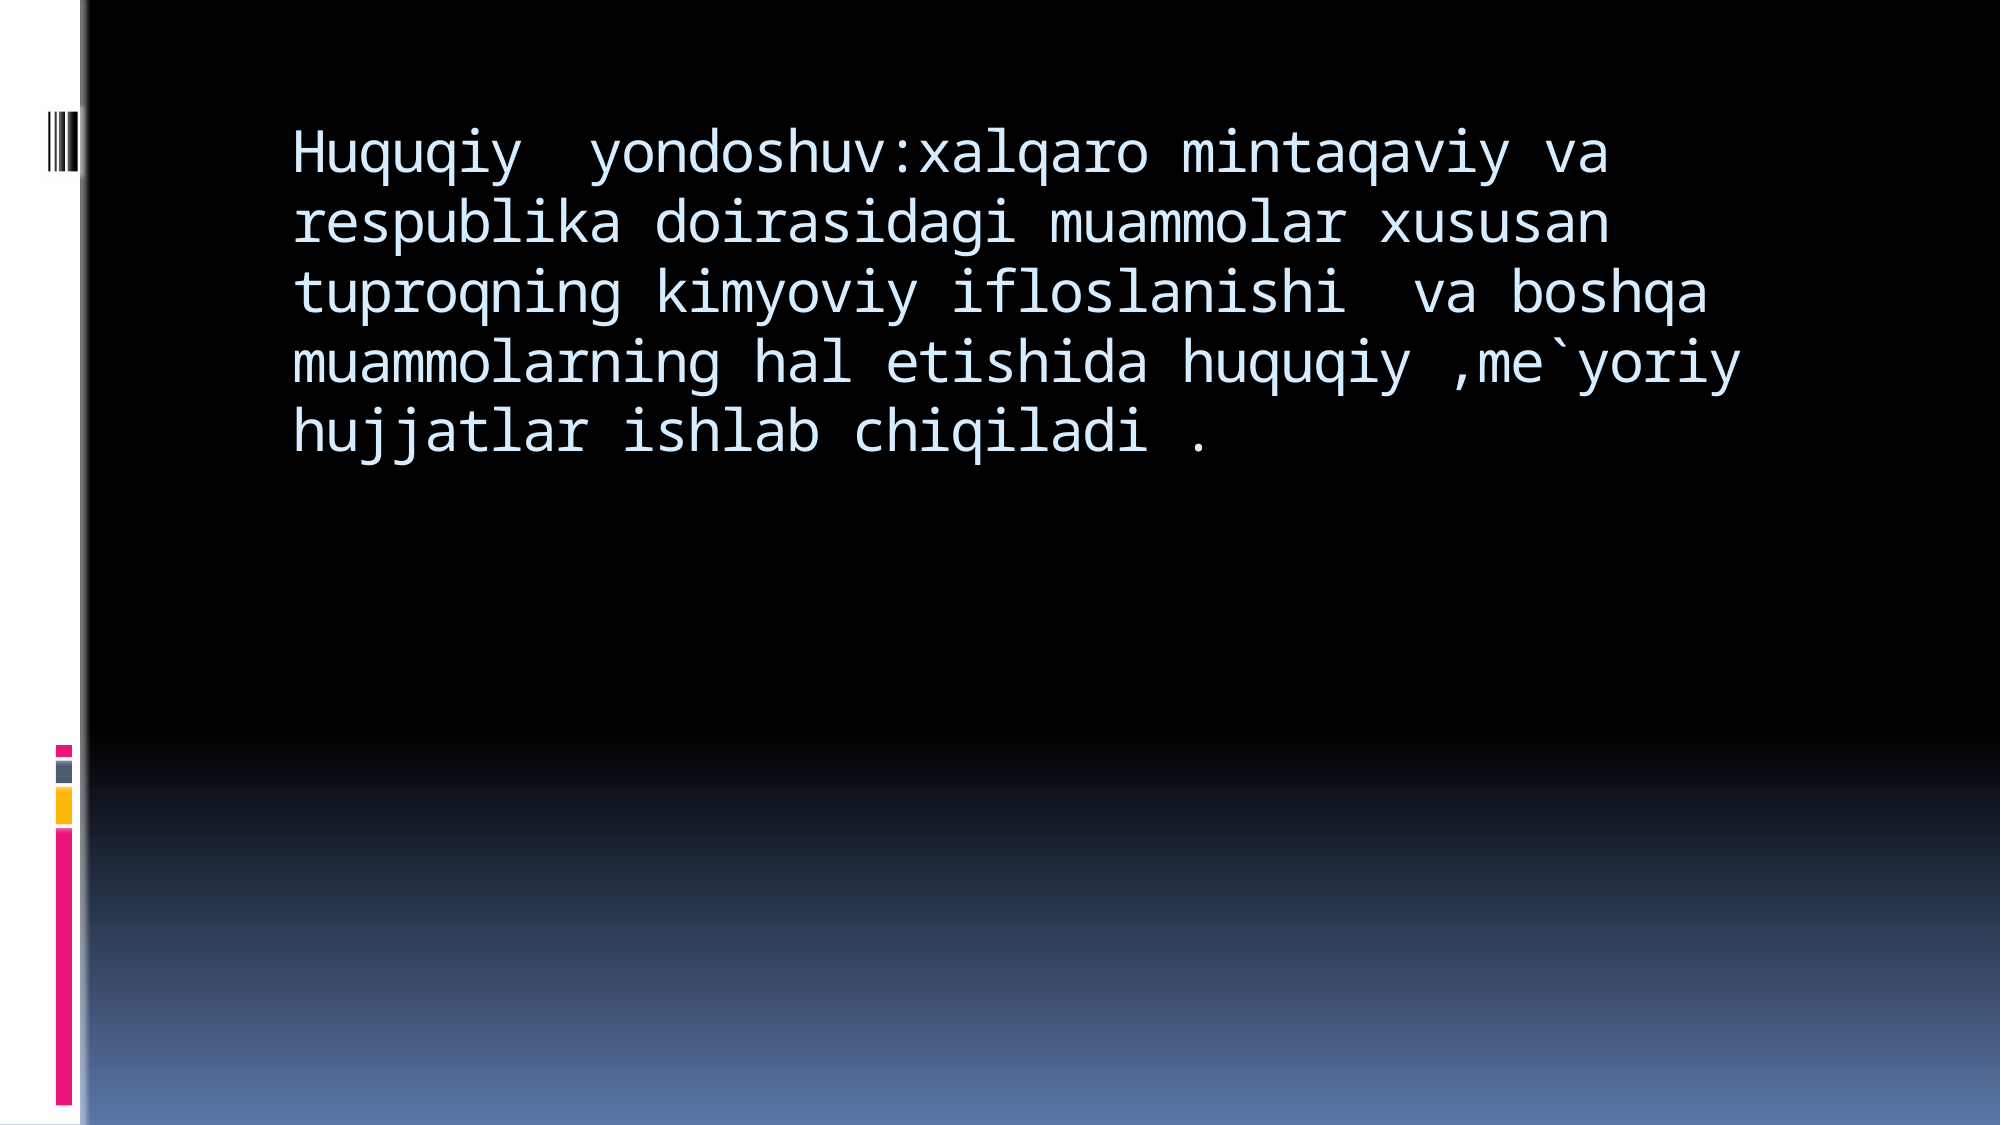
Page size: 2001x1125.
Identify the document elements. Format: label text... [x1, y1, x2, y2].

title Huquqiy yondoshuv:xalqaro mintaqaviy va respublika doirasidagi muammolar xususan tuproqning kimyoviy ifloslanishi va boshqa muammolarning hal etishida huquqiy ,me`yoriy hujjatlar ishlab chiqiladi . [277, 106, 1877, 513]
